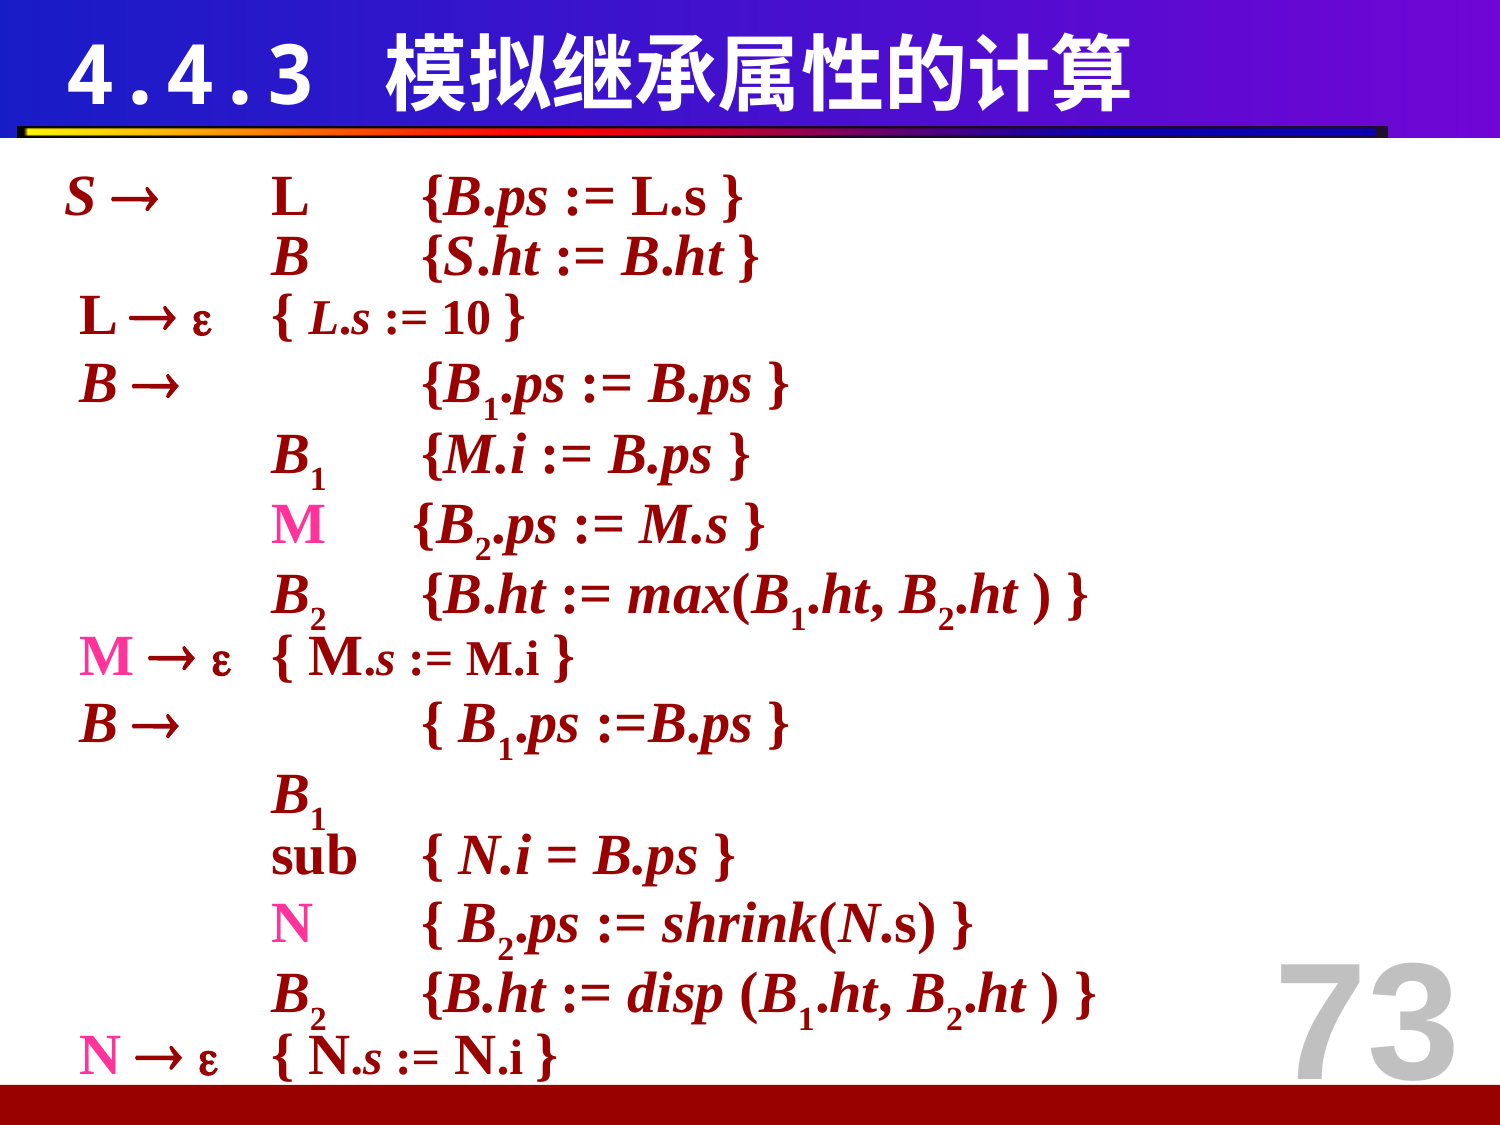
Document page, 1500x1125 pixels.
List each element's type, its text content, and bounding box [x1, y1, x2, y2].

slide_number 73 [1234, 904, 1500, 1118]
title 4.4.3 模拟继承属性的计算 [49, 24, 1438, 118]
picture [17, 126, 1388, 138]
list S  L {B.ps := L.s } B {S.ht := B.ht } L   { L.s := 10 } B  {B1.ps := B.ps } B1 {M.i := B.ps } M {B2.ps := M.s } B2 {B.ht := max(B1.ht, B2.ht ) } M   { M.s := M.i } B  { B1.ps :=B.ps } B1 sub { N.i = B.ps } N { B2.ps := shrink(N.s) } B2 {B.ht := disp (B1.ht, B2.ht ) } N   { N.s := N.i } B  text {B.ht := text.h  B.ps } [49, 160, 1463, 1037]
